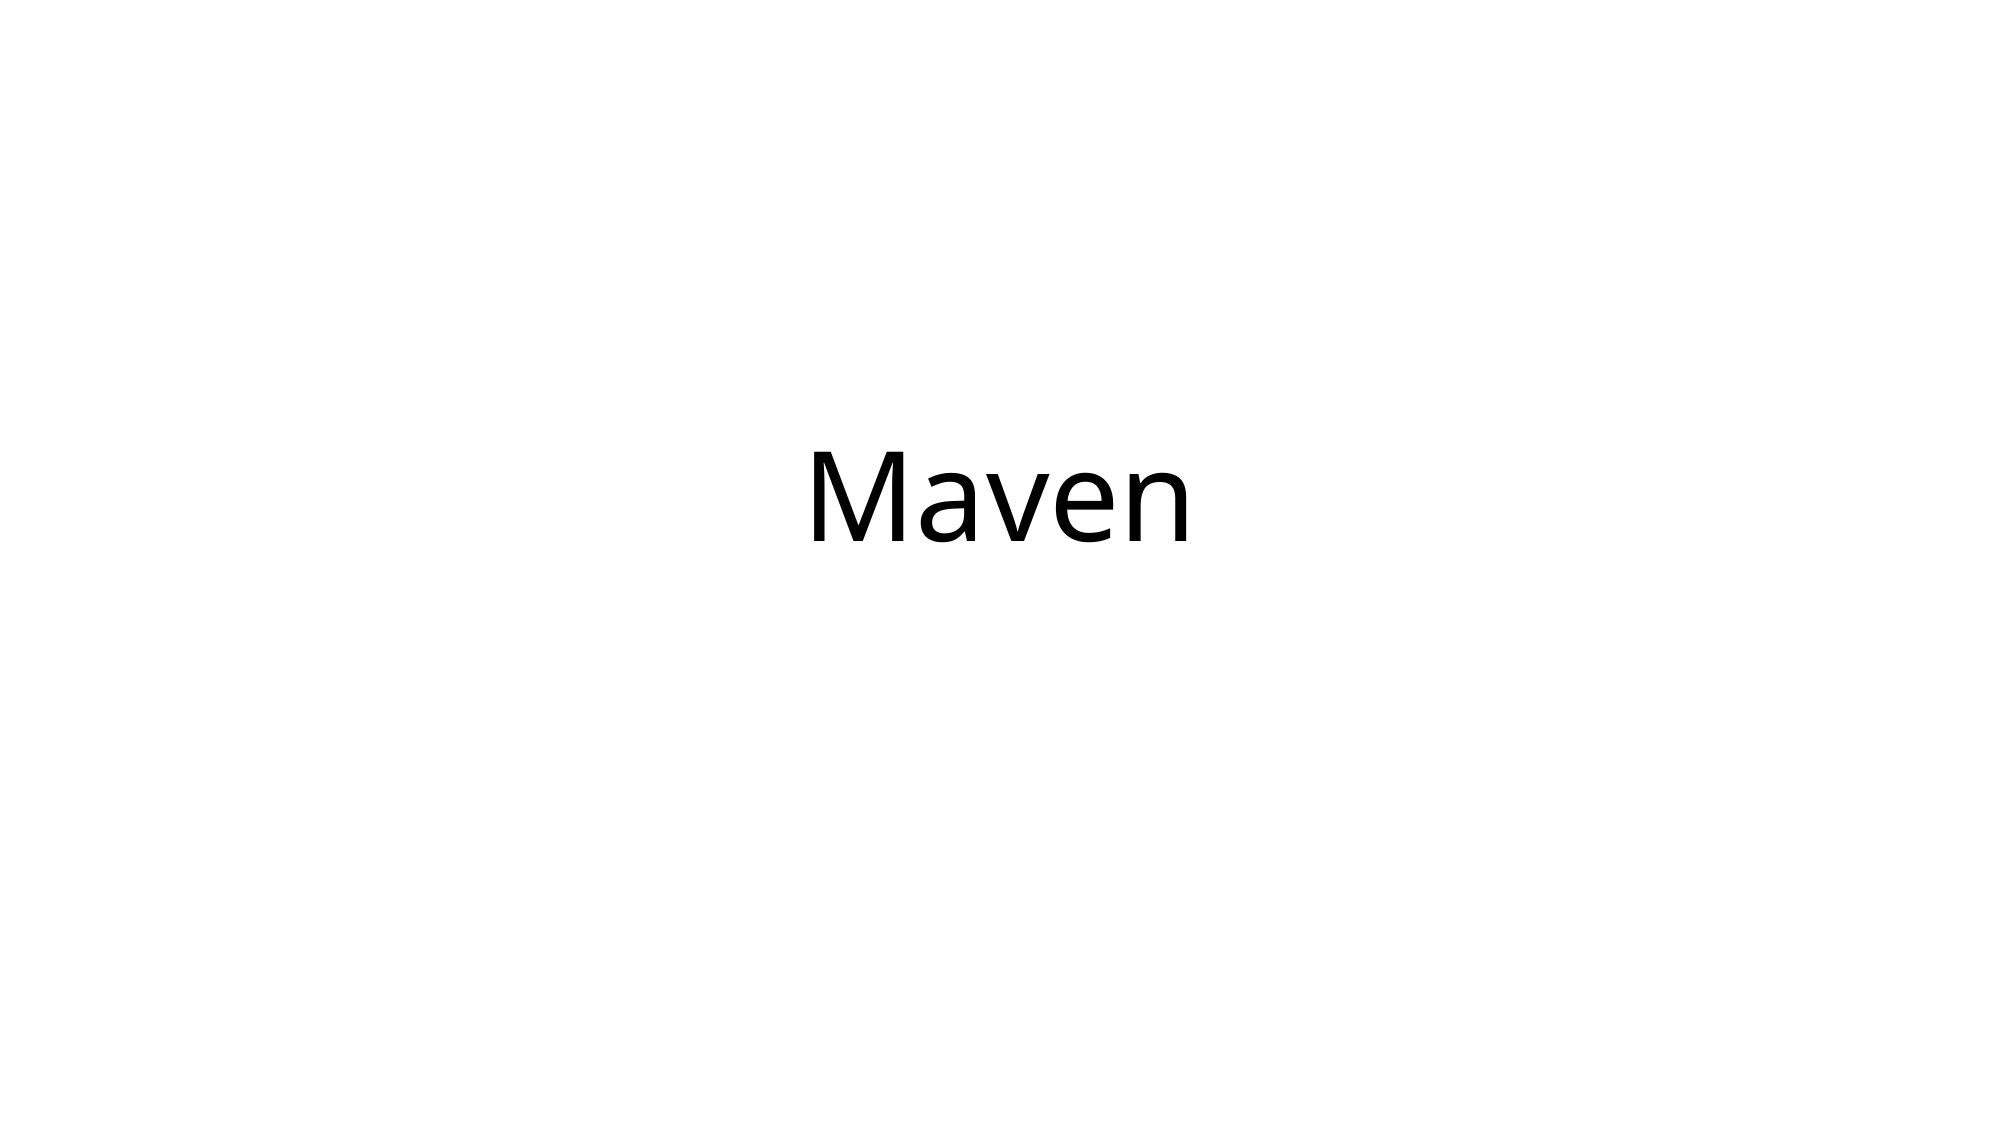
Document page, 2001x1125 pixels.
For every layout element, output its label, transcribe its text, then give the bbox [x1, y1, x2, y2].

title Maven [249, 184, 1750, 576]
